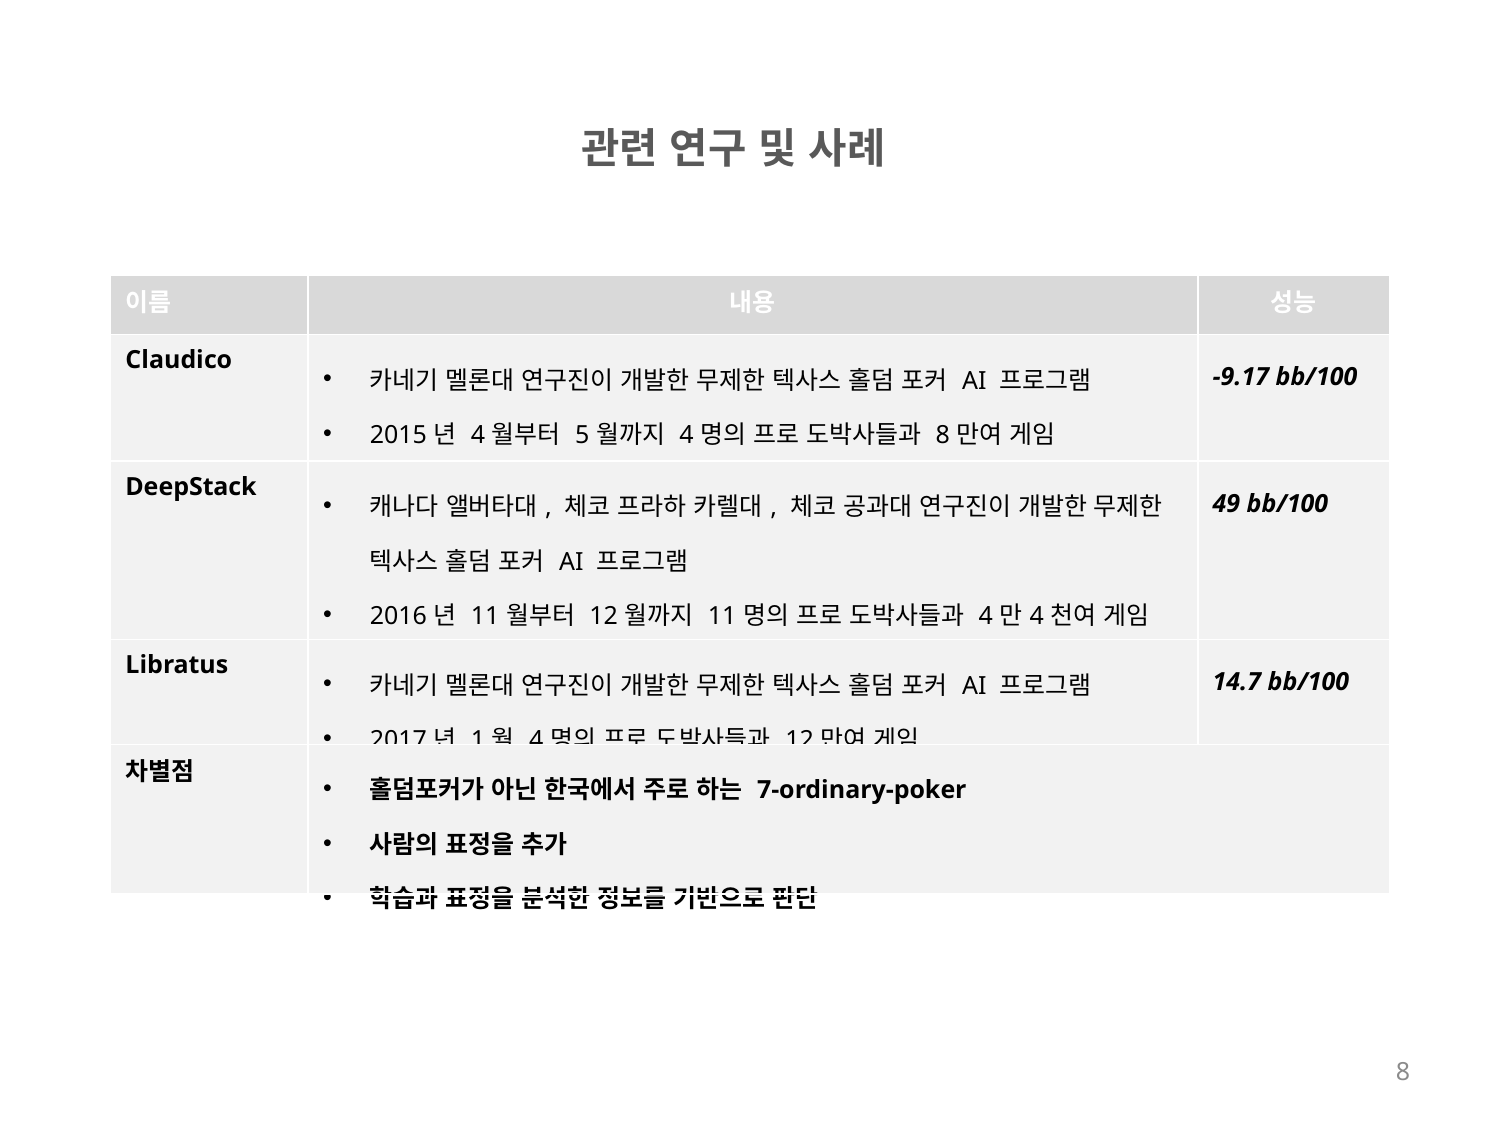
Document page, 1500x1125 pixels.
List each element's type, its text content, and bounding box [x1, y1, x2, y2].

table_cell Claudico [111, 335, 307, 460]
table_cell 홀덤포커가 아닌 한국에서 주로 하는 7-ordinary-poker 사람의 표정을 추가 학습과 표정을 분석한 정보를 기반으로 판단 [309, 745, 1389, 893]
table_header 이름 [111, 276, 307, 334]
table_cell 14.7 bb/100 [1199, 640, 1389, 744]
table_cell Libratus [111, 640, 307, 744]
slide_number 8 [1074, 1042, 1425, 1103]
table_header 성능 [1199, 276, 1389, 334]
table_cell 카네기 멜론대 연구진이 개발한 무제한 텍사스 홀덤 포커 AI 프로그램 2015년 4월부터 5월까지 4명의 프로 도박사들과 8만여 게임 [309, 335, 1197, 460]
table_cell DeepStack [111, 462, 307, 639]
table_header 내용 [309, 276, 1197, 334]
text_box 관련 연구 및 사례 [566, 114, 934, 180]
table_cell 캐나다 앨버타대, 체코 프라하 카렐대, 체코 공과대 연구진이 개발한 무제한 텍사스 홀덤 포커 AI 프로그램 2016년 11월부터 12월까지 11명의 프로 도박사들과 4만4천여 게임 [309, 462, 1197, 639]
table_cell 차별점 [111, 745, 307, 893]
table_cell 카네기 멜론대 연구진이 개발한 무제한 텍사스 홀덤 포커 AI 프로그램 2017년 1월 4명의 프로 도박사들과 12만여 게임 [309, 640, 1197, 744]
table_cell 49 bb/100 [1199, 462, 1389, 639]
table_cell -9.17 bb/100 [1199, 335, 1389, 460]
